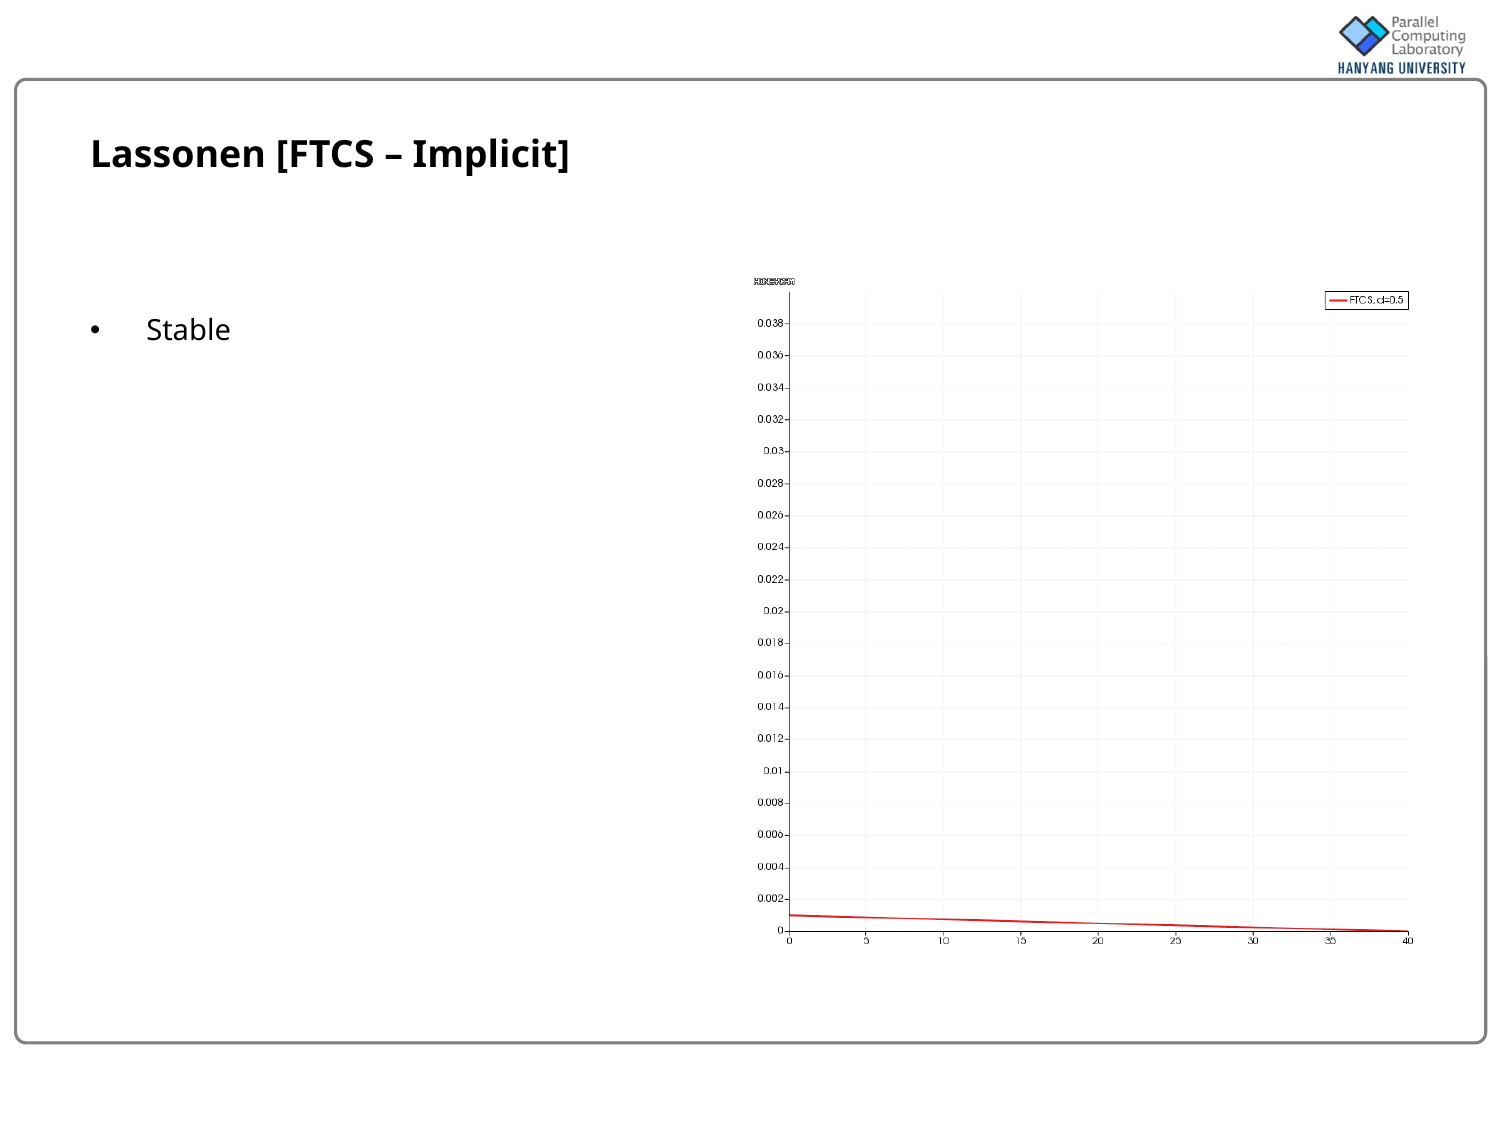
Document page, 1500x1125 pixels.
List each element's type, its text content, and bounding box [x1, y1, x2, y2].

picture [1335, 10, 1469, 77]
title Lassonen [FTCS – Implicit] [74, 128, 1426, 177]
picture [749, 273, 1426, 954]
